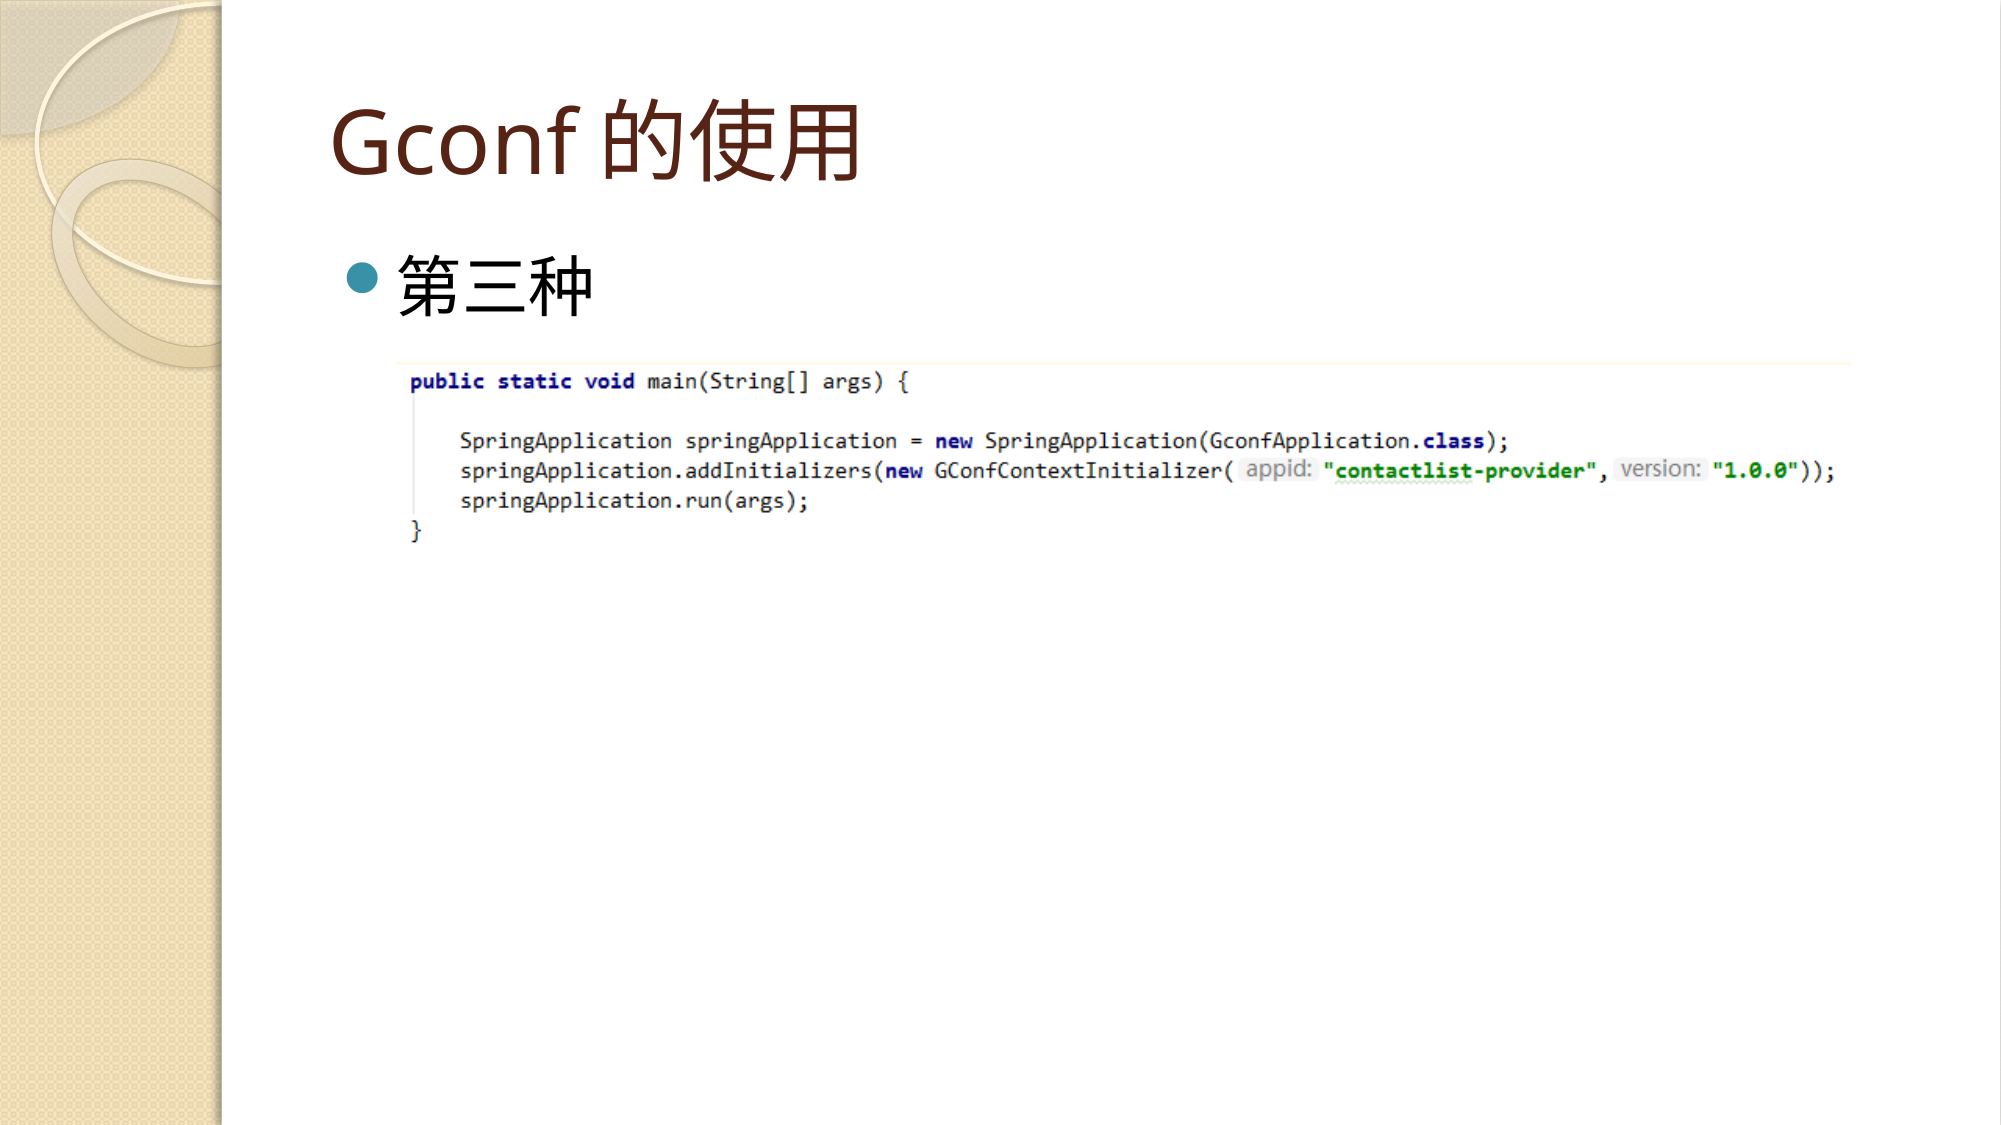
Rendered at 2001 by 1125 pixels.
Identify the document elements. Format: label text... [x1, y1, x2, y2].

title Gconf的使用 [313, 45, 1954, 233]
picture [395, 362, 1852, 563]
list 第三种 [313, 237, 1954, 1025]
